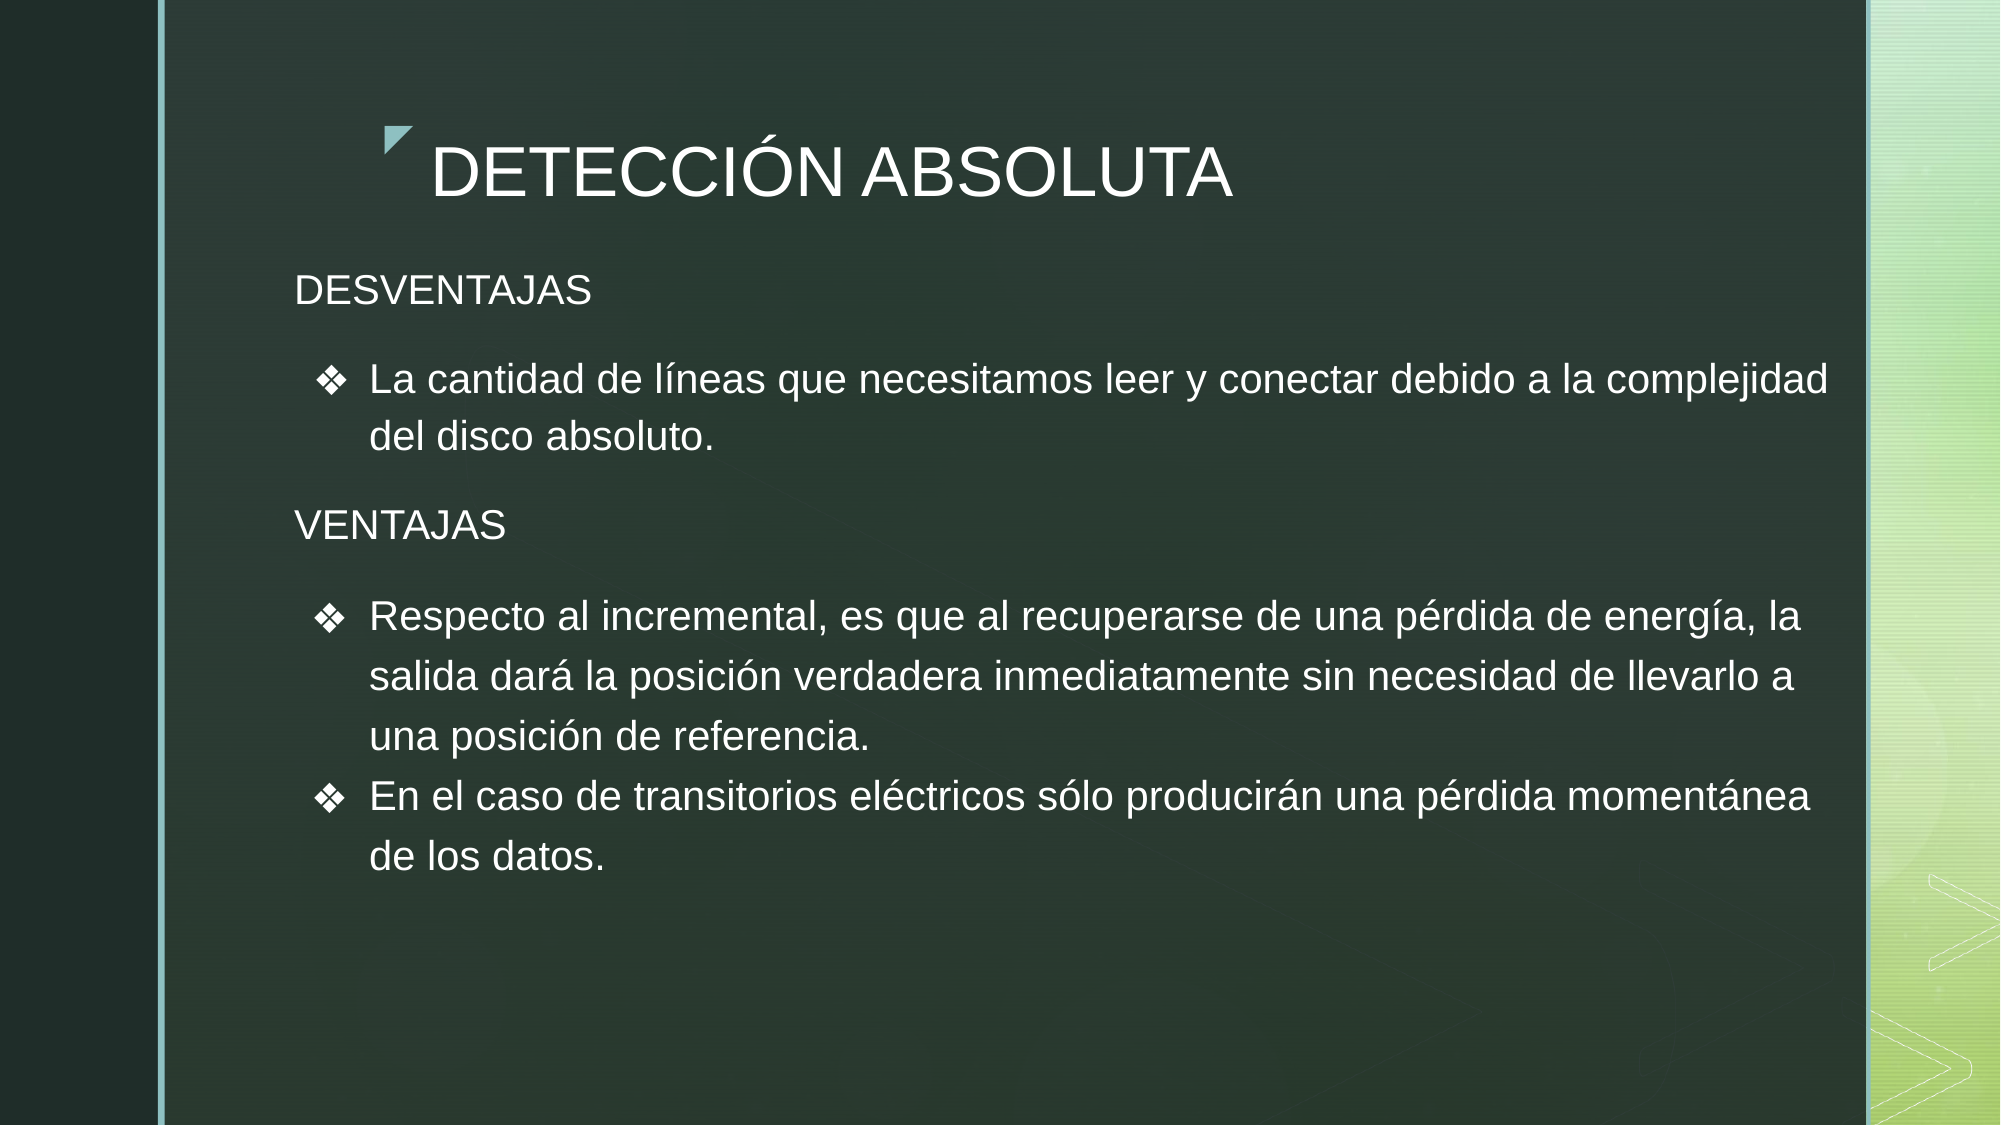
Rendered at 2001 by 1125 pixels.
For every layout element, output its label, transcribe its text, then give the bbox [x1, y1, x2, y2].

picture [1871, 0, 2001, 1125]
text_box DESVENTAJAS La cantidad de líneas que necesitamos leer y conectar debido a la complejidad del disco absoluto. VENTAJAS Respecto al incremental, es que al recuperarse de una pérdida de energía, la salida dará la posición verdadera inmediatamente sin necesidad de llevarlo a una posición de referencia. En el caso de transitorios eléctricos sólo producirán una pérdida momentánea de los datos. [279, 190, 1865, 822]
title DETECCIÓN ABSOLUTA [415, 128, 1721, 190]
